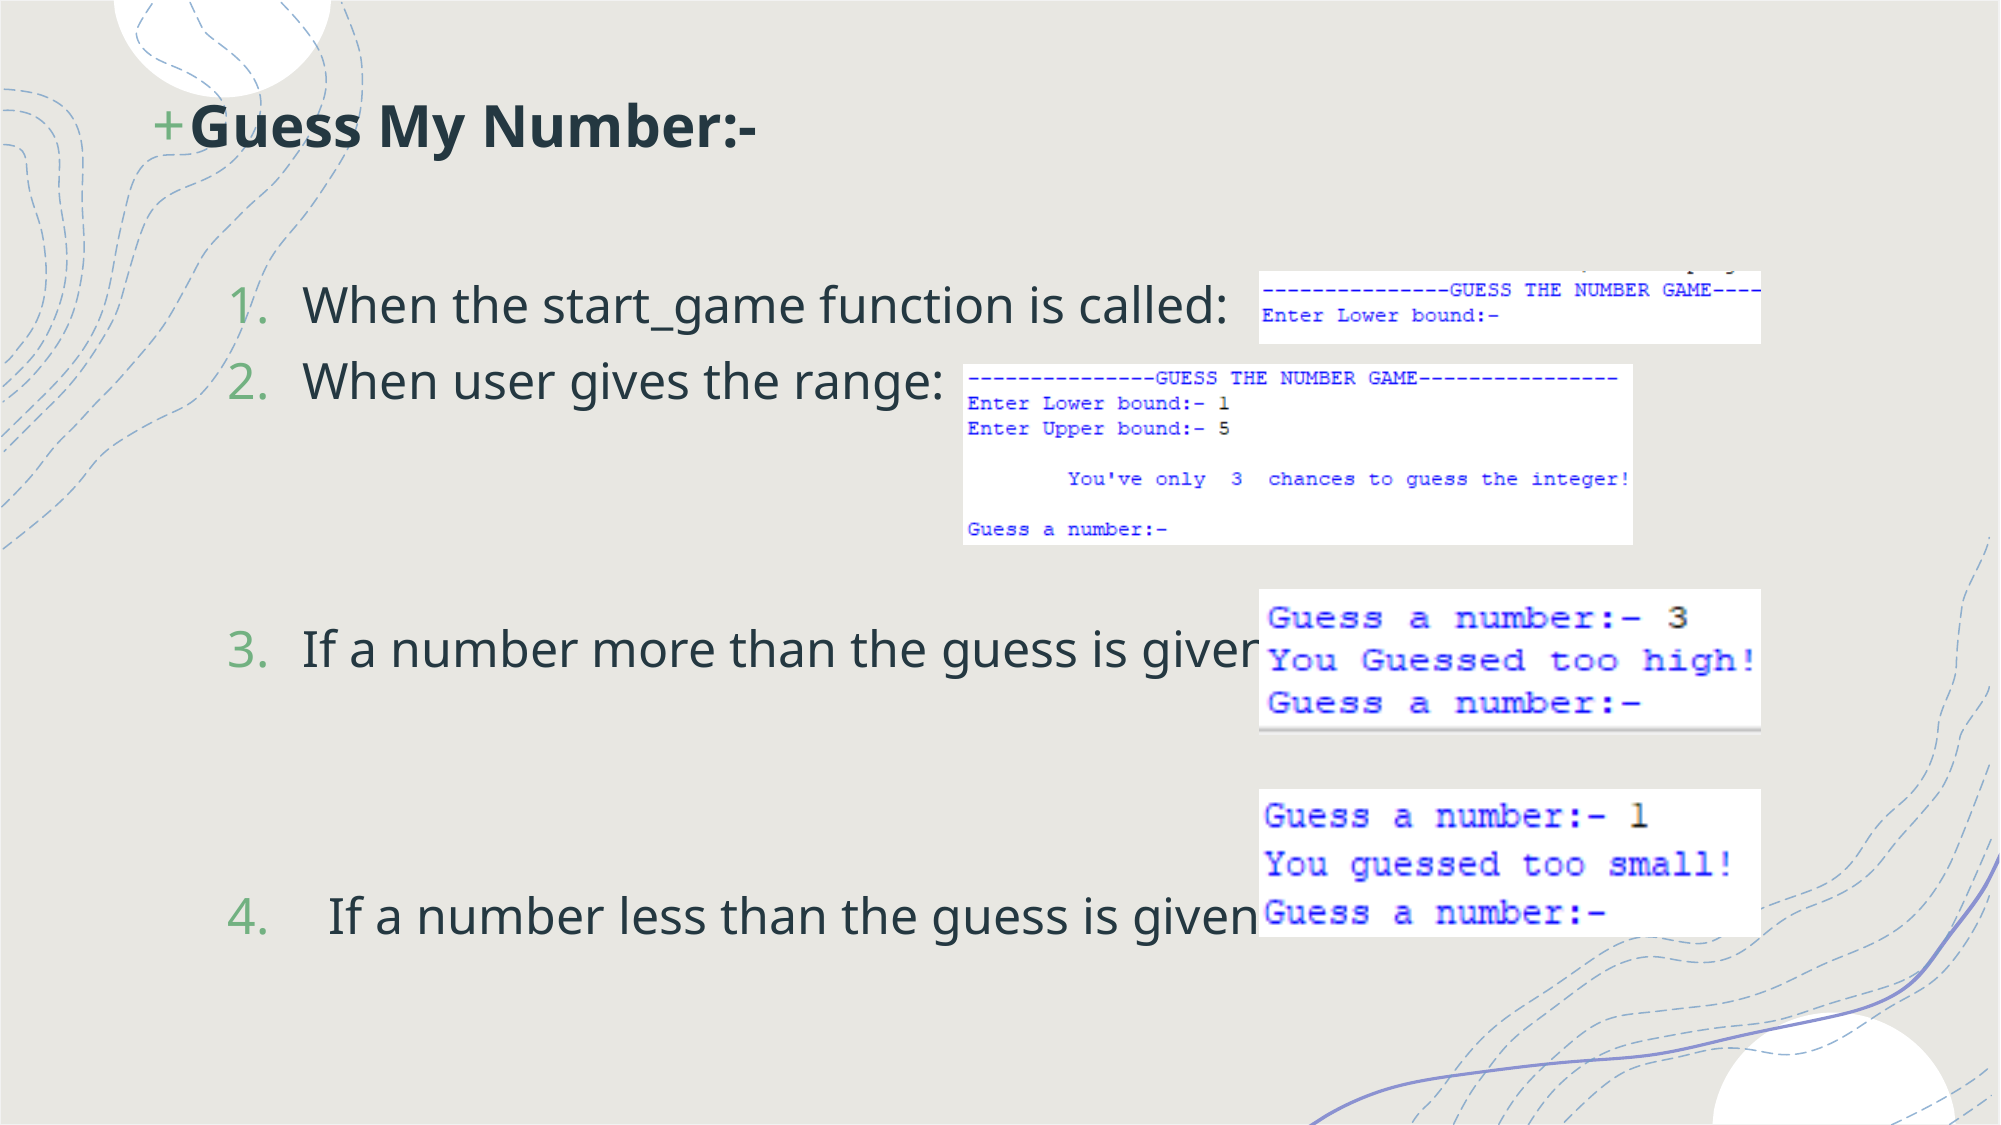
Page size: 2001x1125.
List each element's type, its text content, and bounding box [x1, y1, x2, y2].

picture [1259, 589, 1761, 735]
picture [1259, 789, 1761, 937]
picture [1259, 271, 1761, 344]
picture [963, 364, 1633, 545]
list Guess My Number:- When the start_game function is called: When user gives the range: If a number more than the guess is given: If a number less than the guess is given: [137, 75, 1863, 1014]
